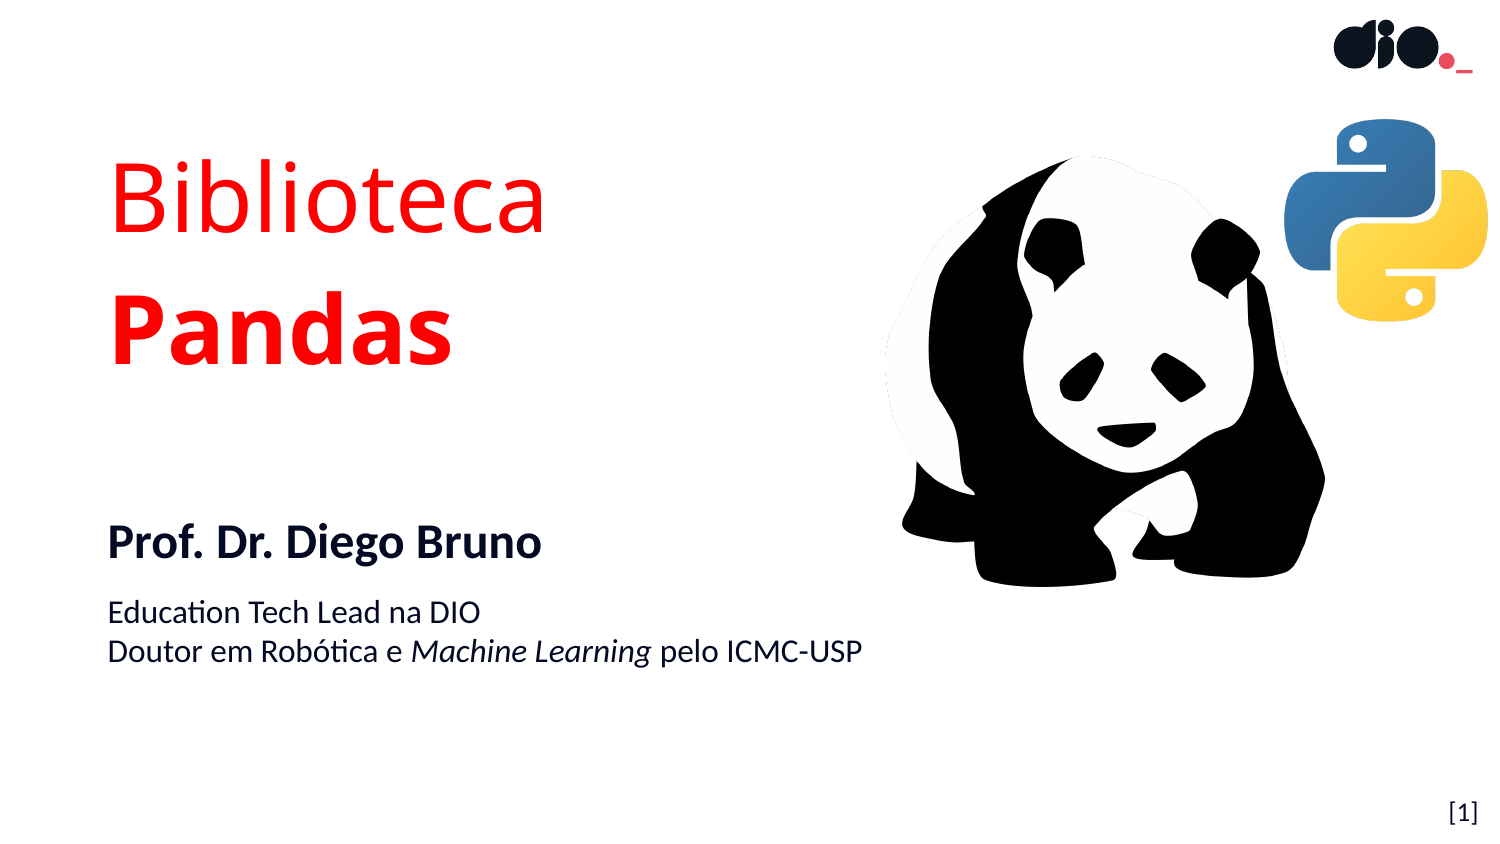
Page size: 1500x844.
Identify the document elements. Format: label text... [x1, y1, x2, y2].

slide_number [1] [1403, 779, 1494, 844]
picture [1333, 19, 1473, 74]
text_box Prof. Dr. Diego Bruno Education Tech Lead na DIO Doutor em Robótica e Machine Learning pelo ICMC-USP [92, 493, 1202, 812]
picture [884, 119, 1488, 587]
text_box Biblioteca Pandas [92, 104, 1488, 422]
